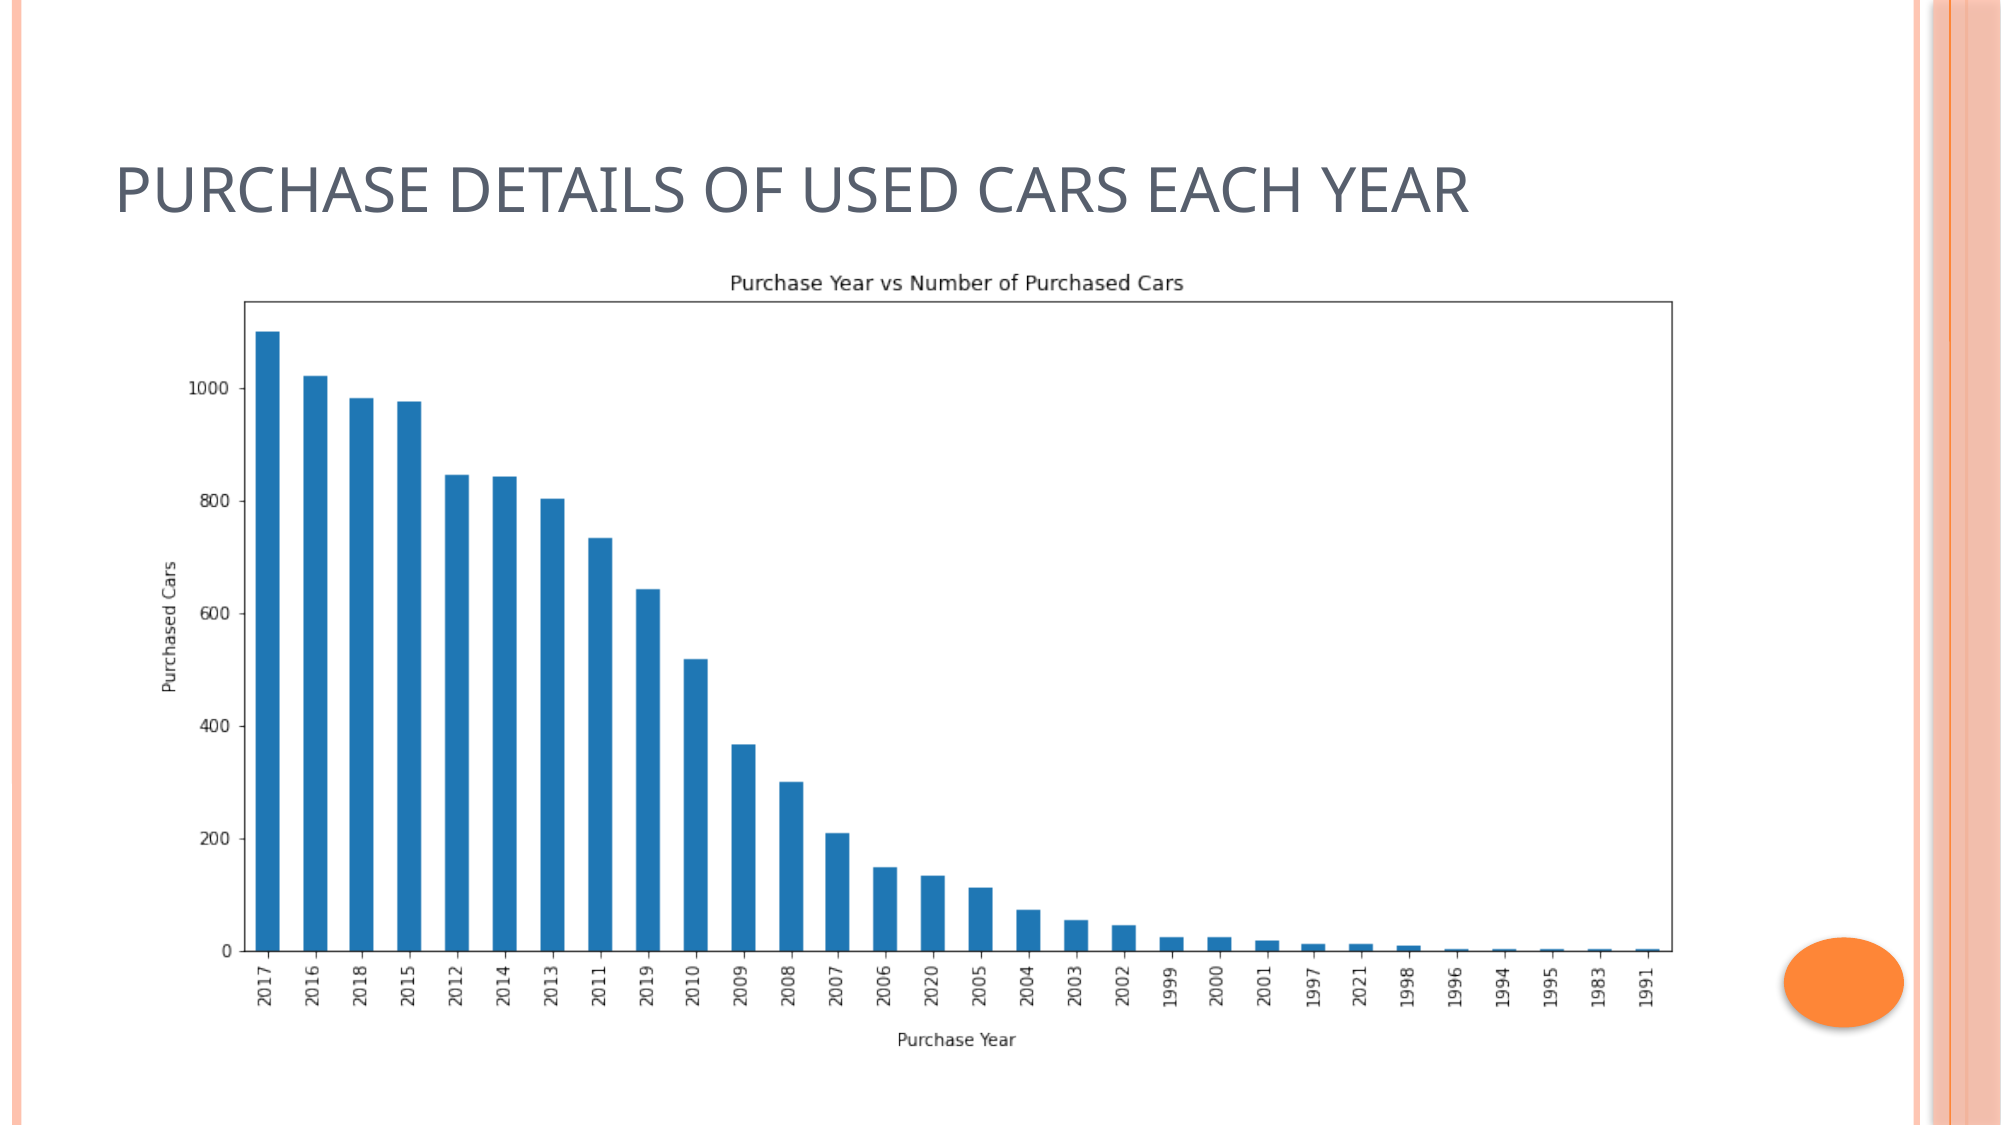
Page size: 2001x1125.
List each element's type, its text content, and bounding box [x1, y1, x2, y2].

title PURCHASE DETAILS OF USED CARS EACH YEAR [99, 45, 1734, 233]
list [151, 261, 1682, 1063]
